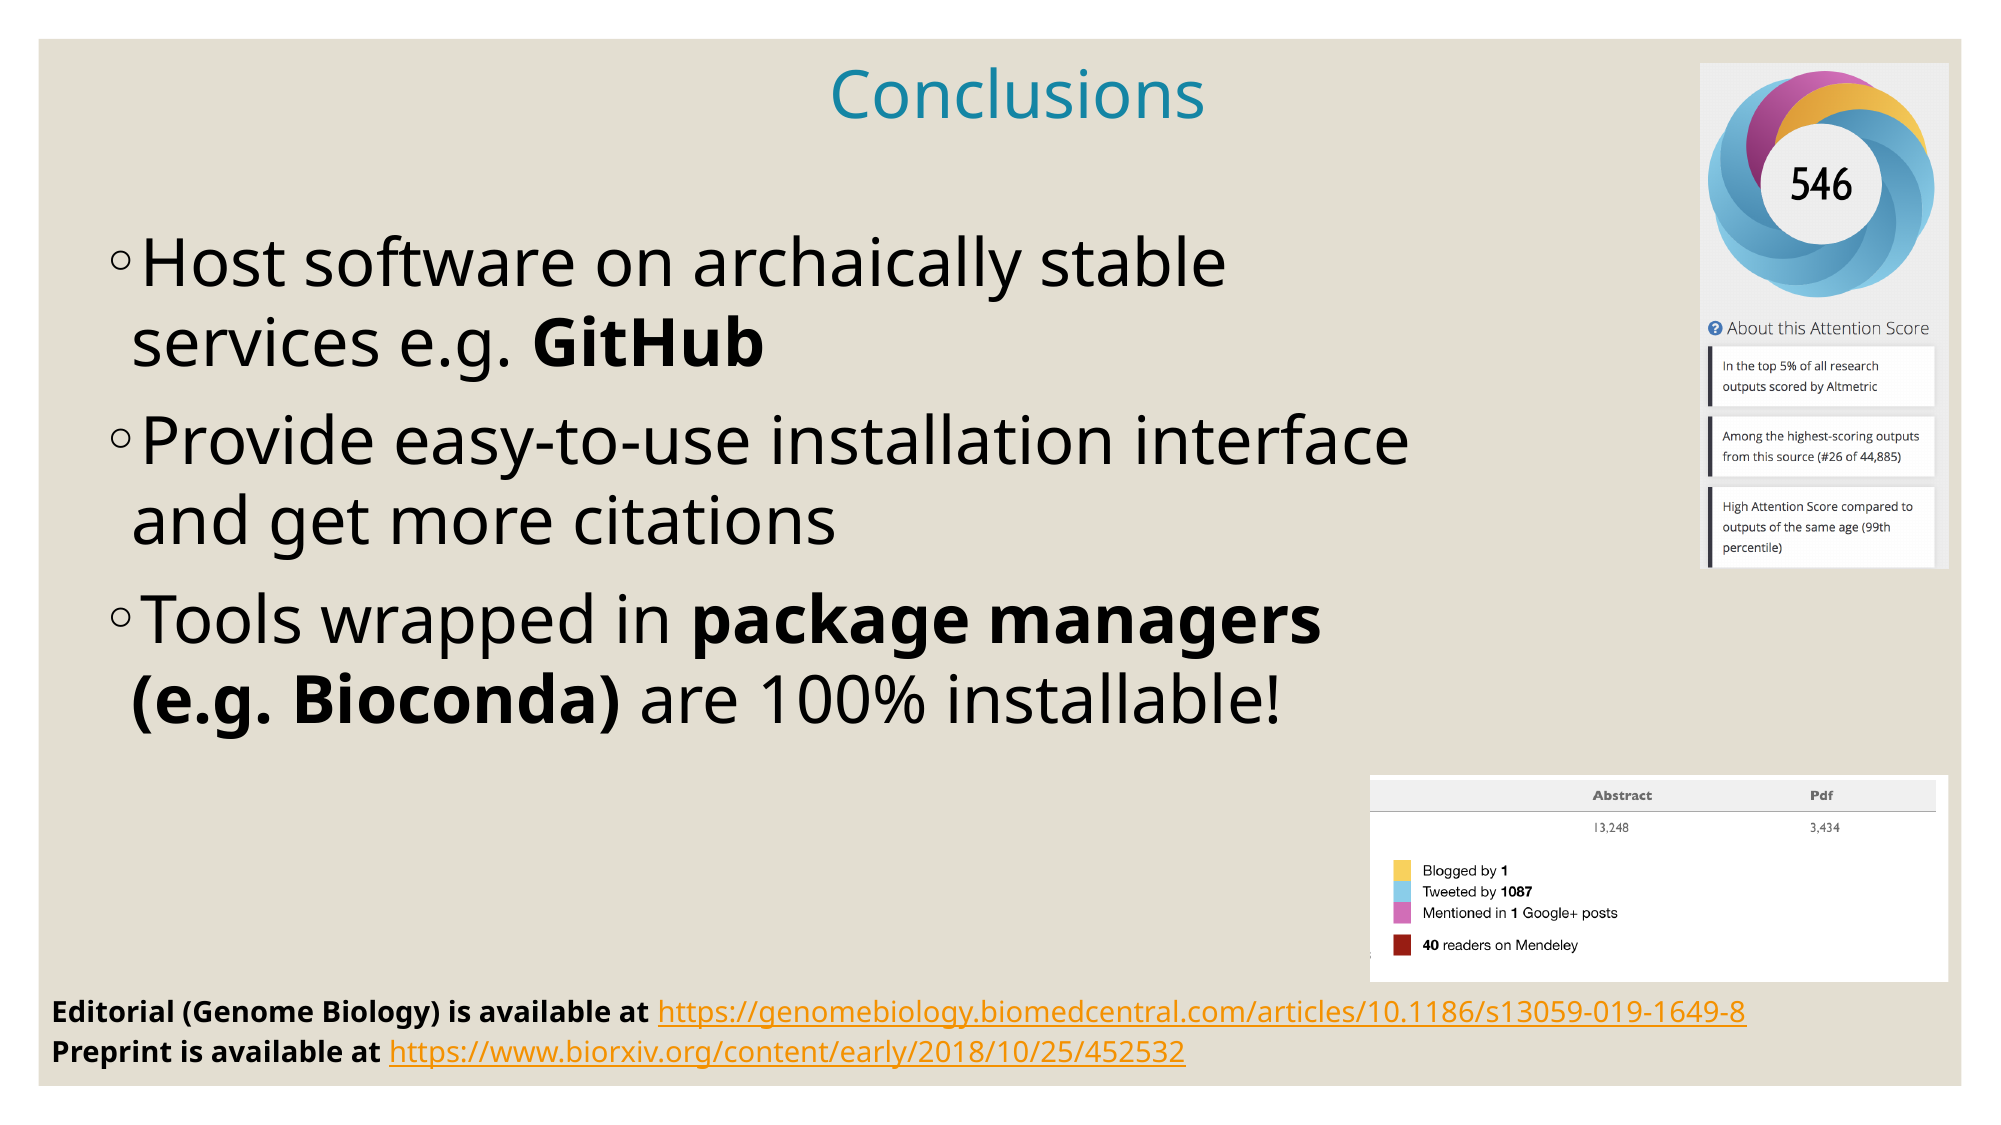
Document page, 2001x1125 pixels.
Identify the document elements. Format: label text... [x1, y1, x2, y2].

slide_number 23 [1522, 1067, 1973, 1125]
list Host software on archaically stable services e.g. GitHub Provide easy-to-use installation interface and get more citations Tools wrapped in package managers (e.g. Bioconda) are 100% installable! [86, 212, 1459, 852]
picture [1699, 63, 1949, 570]
title Conclusions [64, 52, 1973, 143]
text_box Editorial (Genome Biology) is available at https://genomebiology.biomedcentral.com/articles/10.1186/s13059-019-1649-8 Preprint is available at https://www.biorxiv.org/content/early/2018/10/25/452532 [36, 986, 1949, 1081]
picture [1370, 775, 1949, 982]
